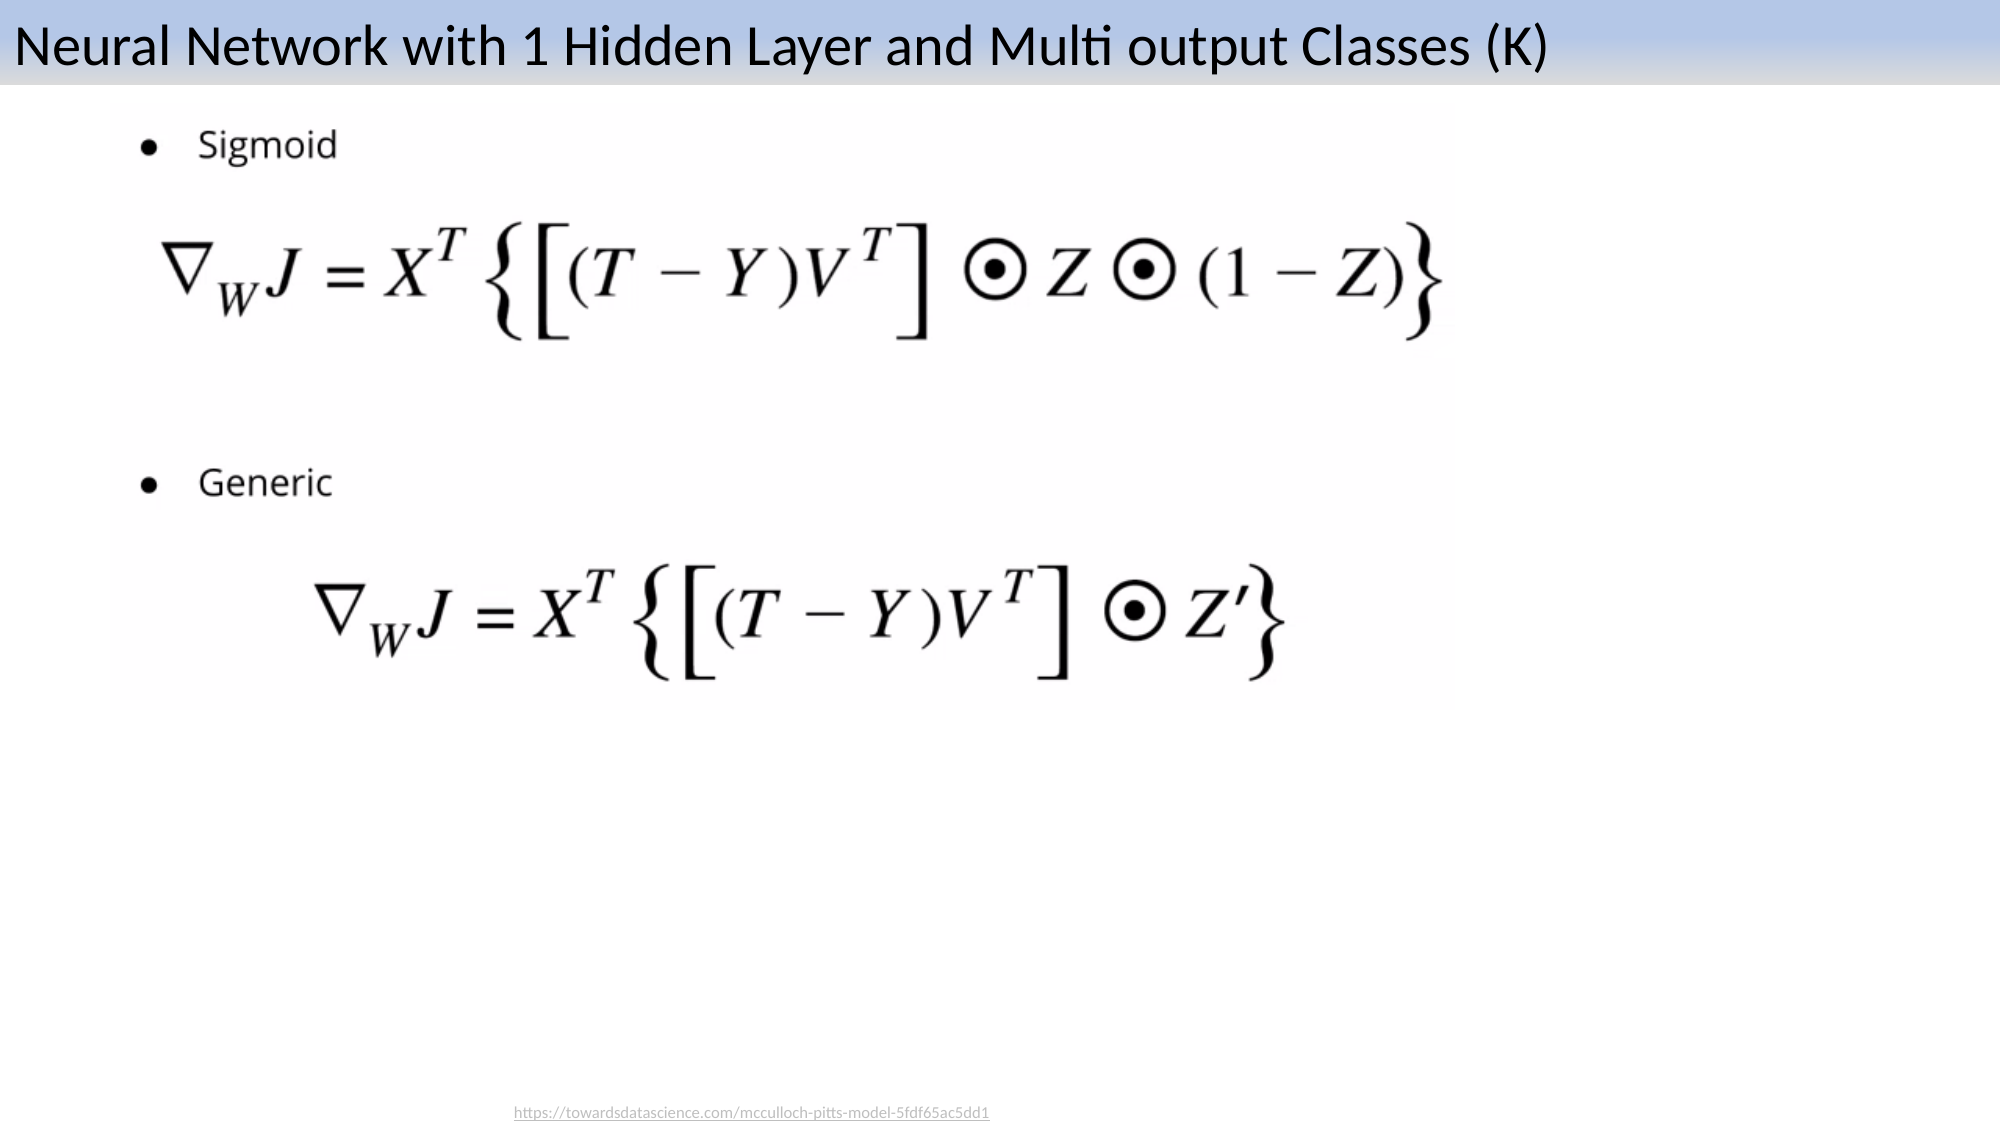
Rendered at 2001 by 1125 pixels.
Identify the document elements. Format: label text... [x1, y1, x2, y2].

text_box https://towardsdatascience.com/mcculloch-pitts-model-5fdf65ac5dd1 [499, 1094, 1736, 1125]
text_box Neural Network with 1 Hidden Layer and Multi output Classes (K) [0, 0, 2000, 85]
picture [110, 103, 1455, 716]
